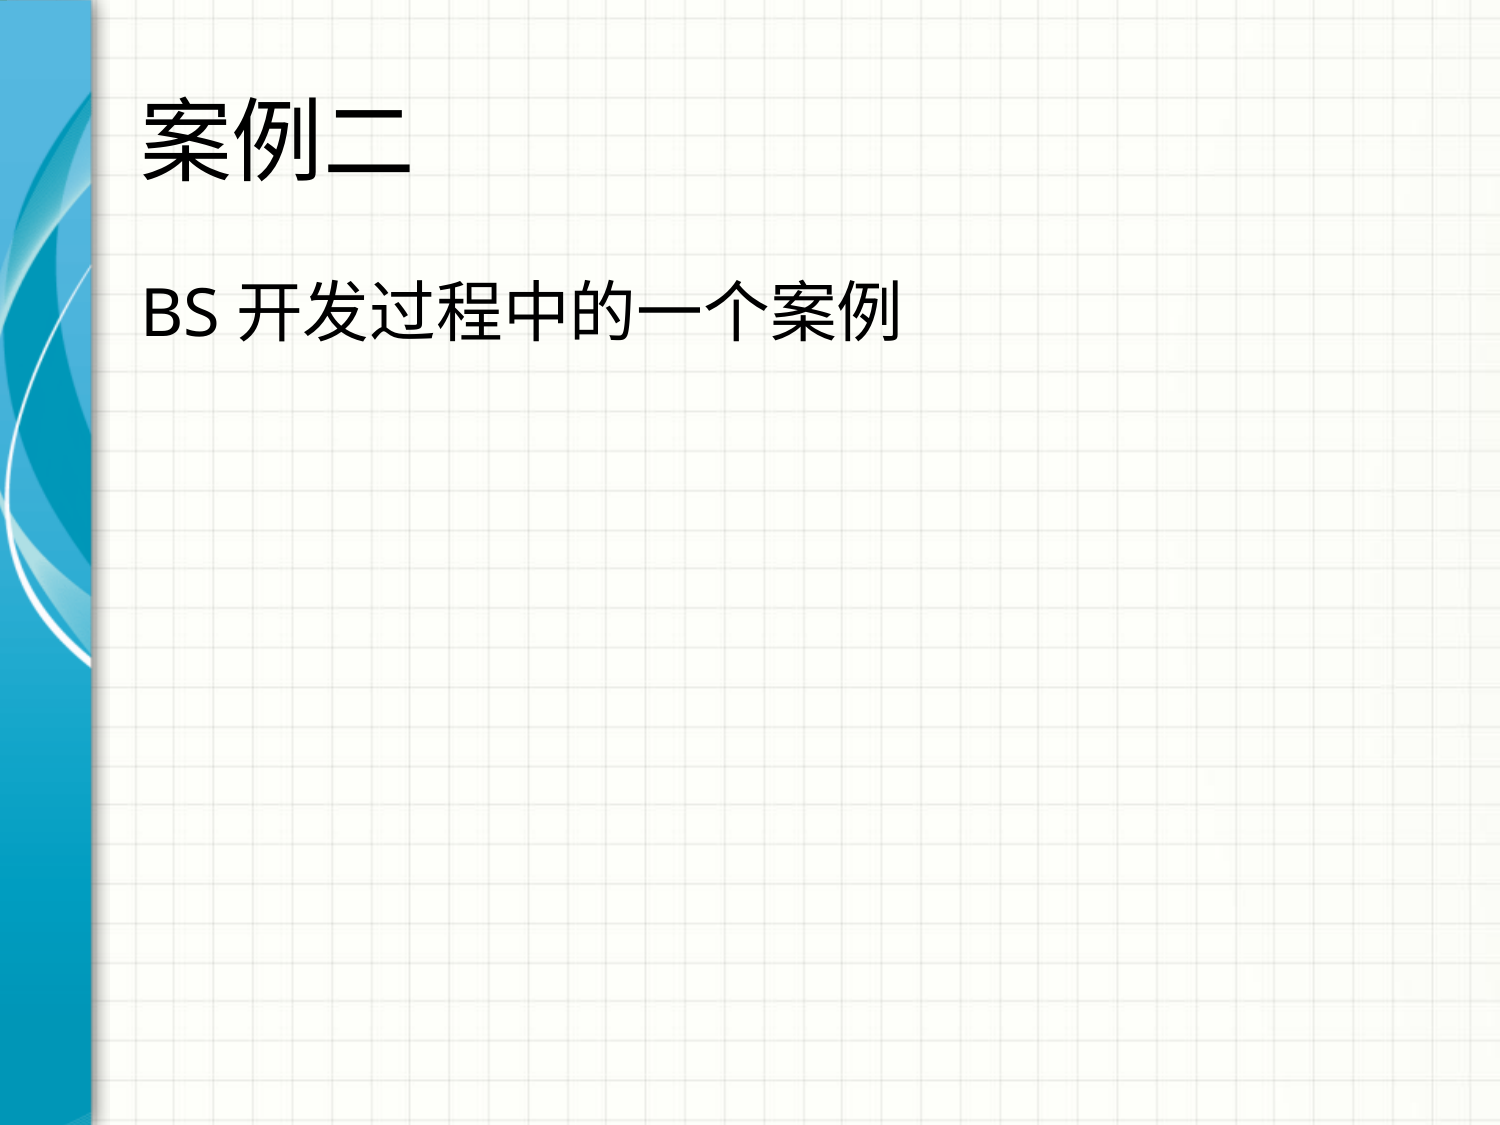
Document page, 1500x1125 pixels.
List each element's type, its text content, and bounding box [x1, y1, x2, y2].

list BS开发过程中的一个案例 [125, 261, 1450, 967]
title 案例二 [125, 44, 1450, 232]
picture [0, 0, 1500, 1125]
